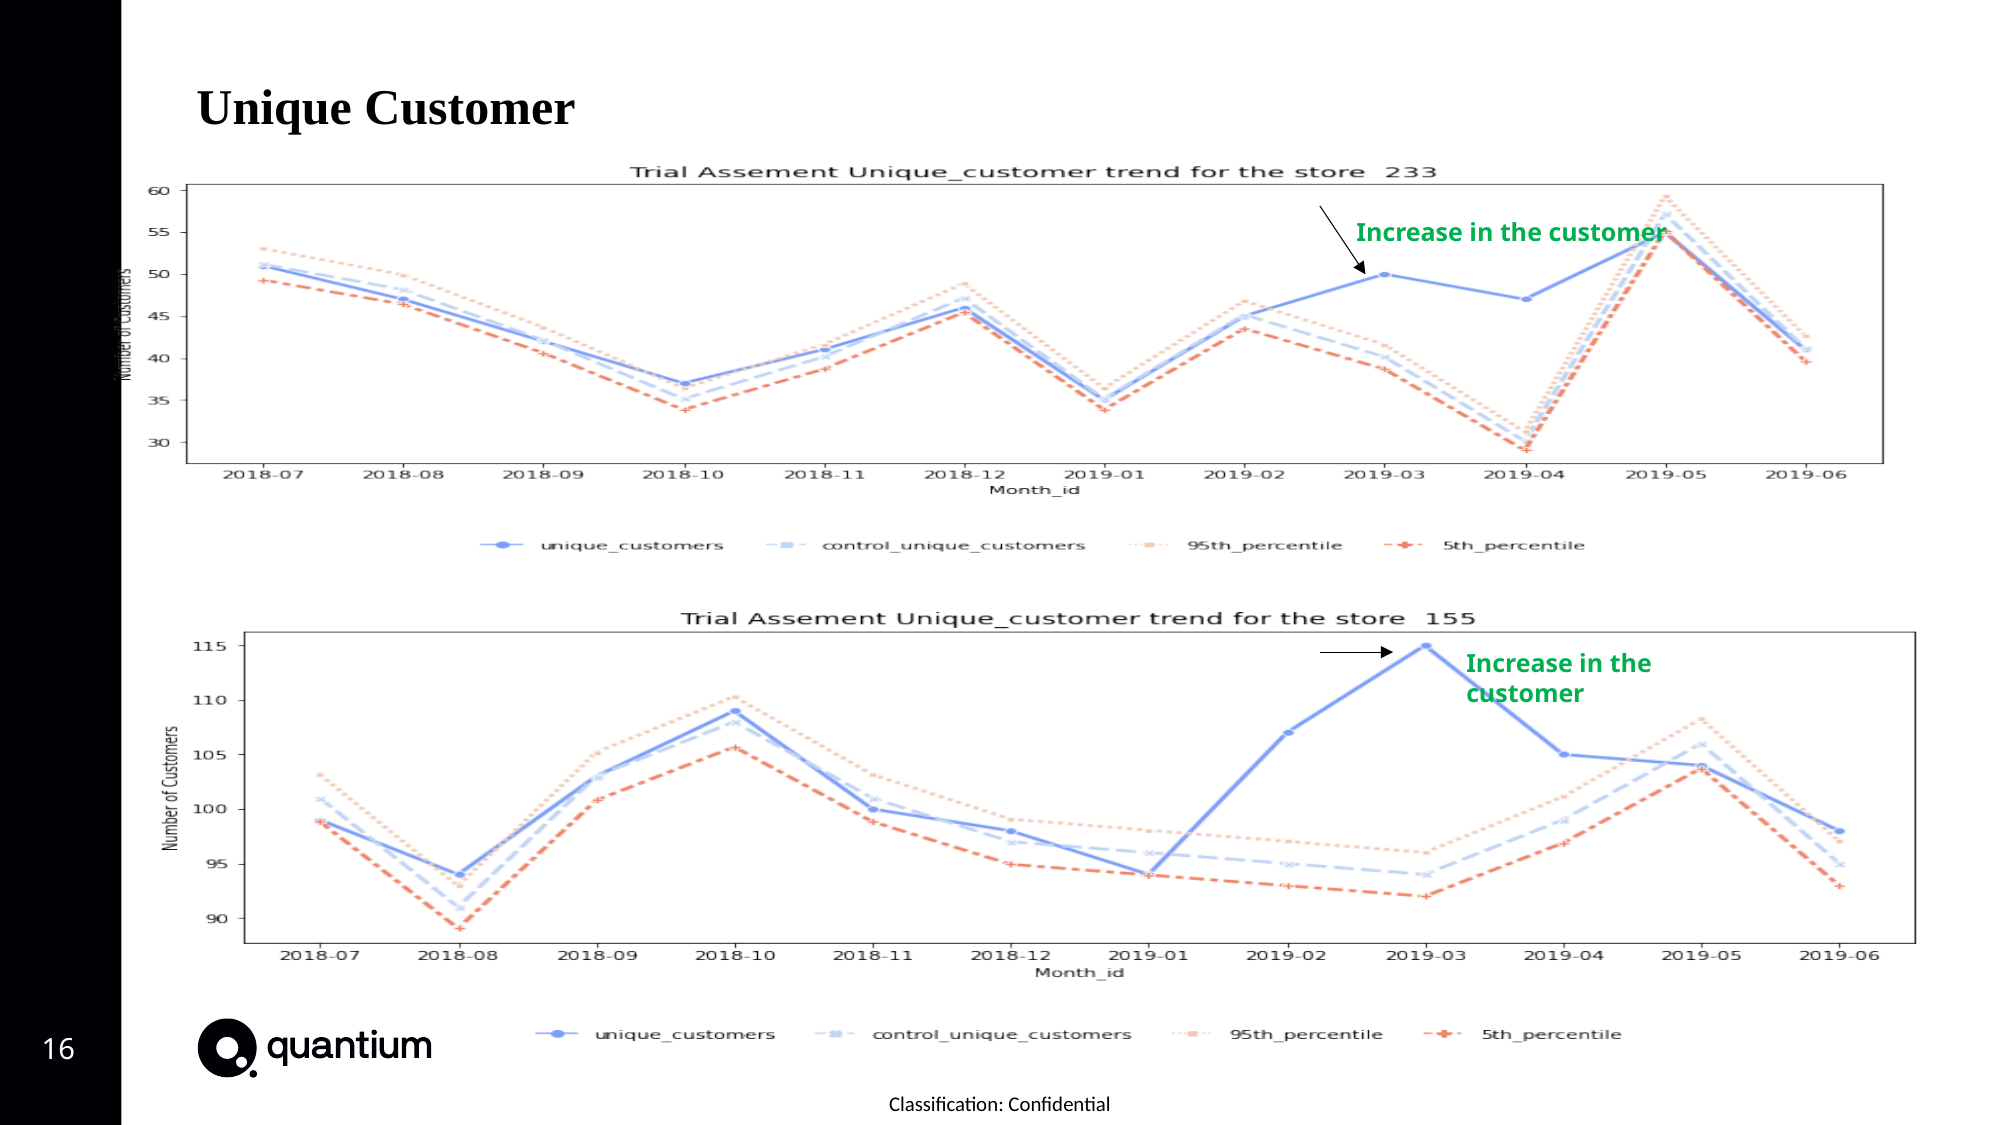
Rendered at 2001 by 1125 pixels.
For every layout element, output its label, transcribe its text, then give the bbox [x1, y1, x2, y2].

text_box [1319, 205, 1366, 275]
picture [150, 604, 1929, 1054]
list Unique Customer [196, 74, 1916, 210]
picture [103, 159, 1897, 563]
